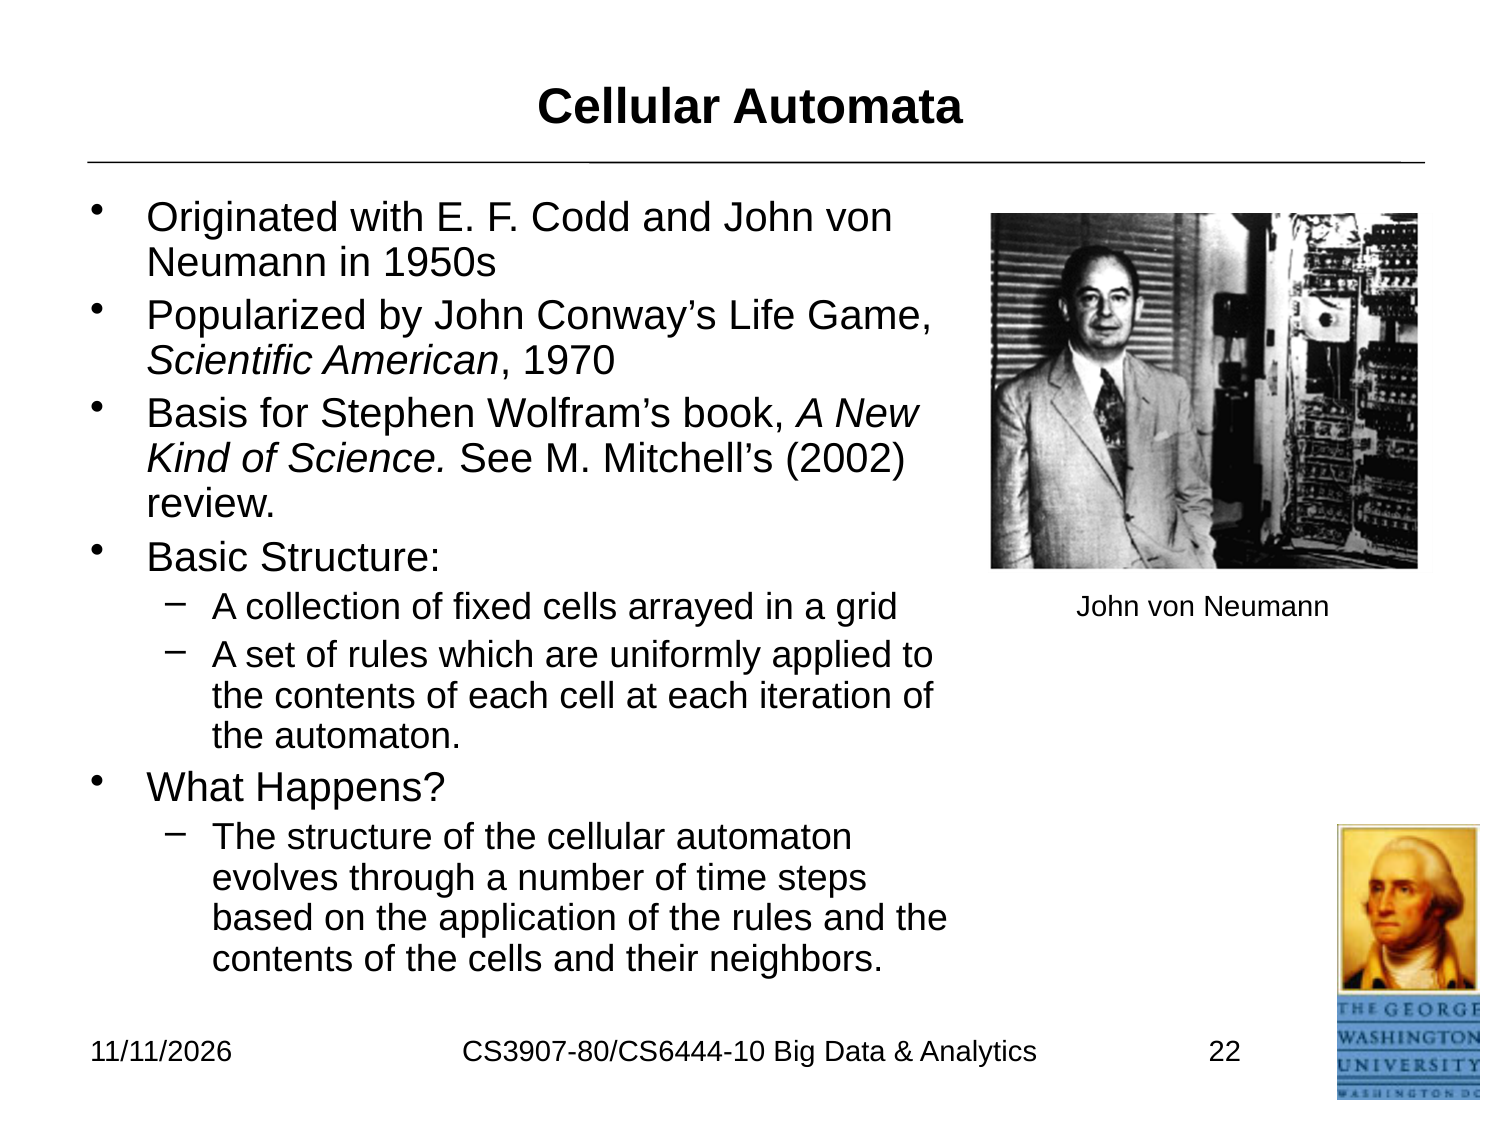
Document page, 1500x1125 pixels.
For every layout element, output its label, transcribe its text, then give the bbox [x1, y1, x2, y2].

text_box John von Neumann [987, 580, 1419, 631]
footer CS3907-80/CS6444-10 Big Data & Analytics [375, 1025, 1125, 1104]
list Originated with E. F. Codd and John von Neumann in 1950s Popularized by John Conway’s Life Game, Scientific American, 1970 Basis for Stephen Wolfram’s book, A New Kind of Science. See M. Mitchell’s (2002) review. Basic Structure: A collection of fixed cells arrayed in a grid A set of rules which are uniformly applied to the contents of each cell at each iteration of the automaton. What Happens? The structure of the cellular automaton evolves through a number of time steps based on the application of the rules and the contents of the cells and their neighbors. [75, 187, 988, 1018]
slide_number 22 [1137, 1025, 1313, 1104]
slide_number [75, 1025, 338, 1104]
picture [987, 212, 1434, 574]
picture [1337, 824, 1480, 1100]
title Cellular Automata [75, 45, 1425, 163]
